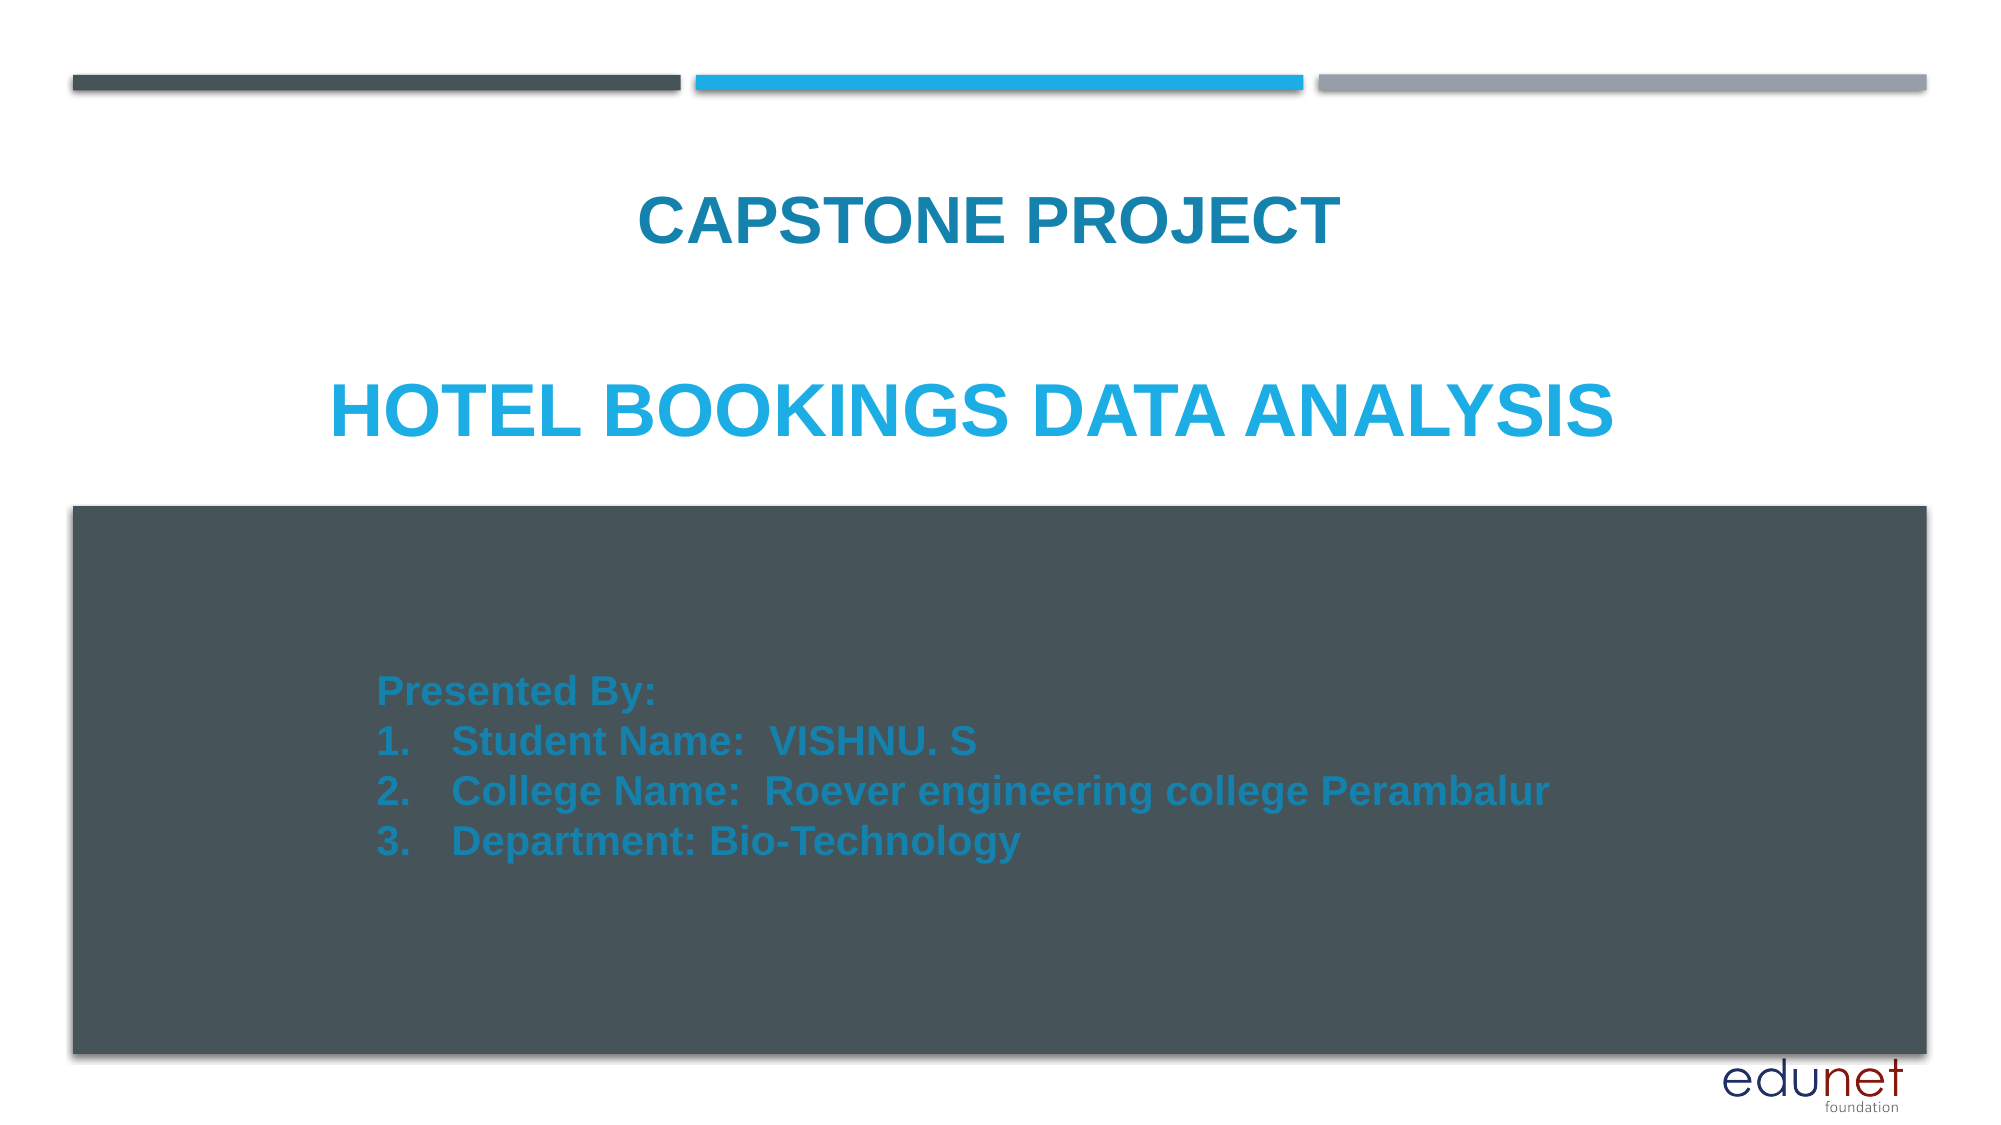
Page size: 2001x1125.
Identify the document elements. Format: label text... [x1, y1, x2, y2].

title Hotel bookings data analysis [222, 298, 1723, 460]
text_box Presented By: Student Name: VISHNU. S College Name: Roever engineering college Perambalur Department: Bio-Technology [361, 656, 1671, 872]
text_box CAPSTONE PROJECT [0, 169, 2000, 265]
picture [1719, 1056, 1905, 1116]
